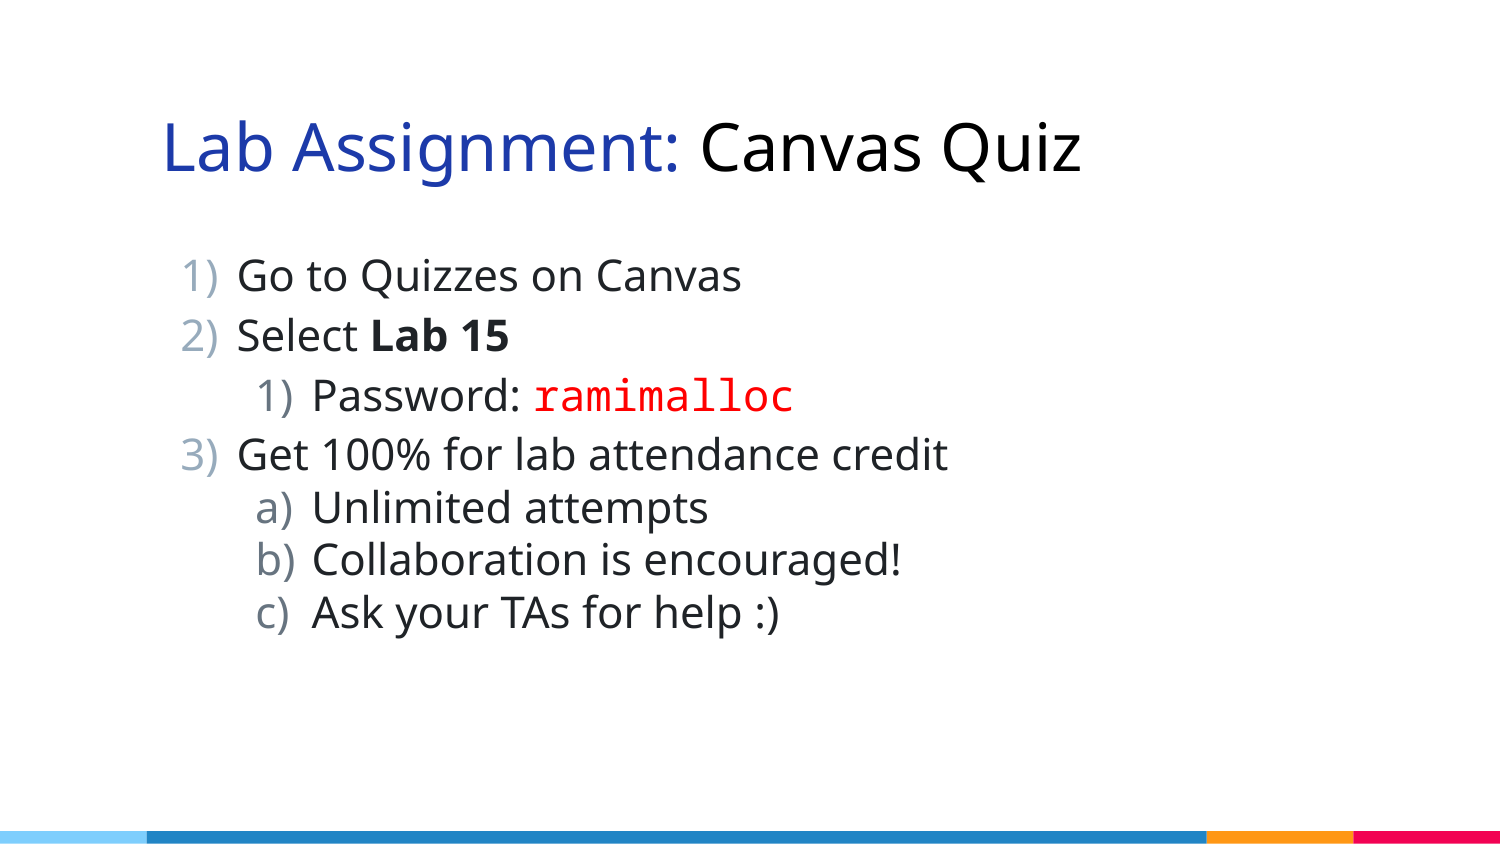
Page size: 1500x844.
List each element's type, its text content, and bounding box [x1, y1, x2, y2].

title Lab Assignment: Canvas Quiz [146, 58, 1208, 200]
list Go to Quizzes on Canvas Select Lab 15 Password: ramimalloc Get 100% for lab attendance credit Unlimited attempts Collaboration is encouraged! Ask your TAs for help :) [146, 224, 1337, 683]
